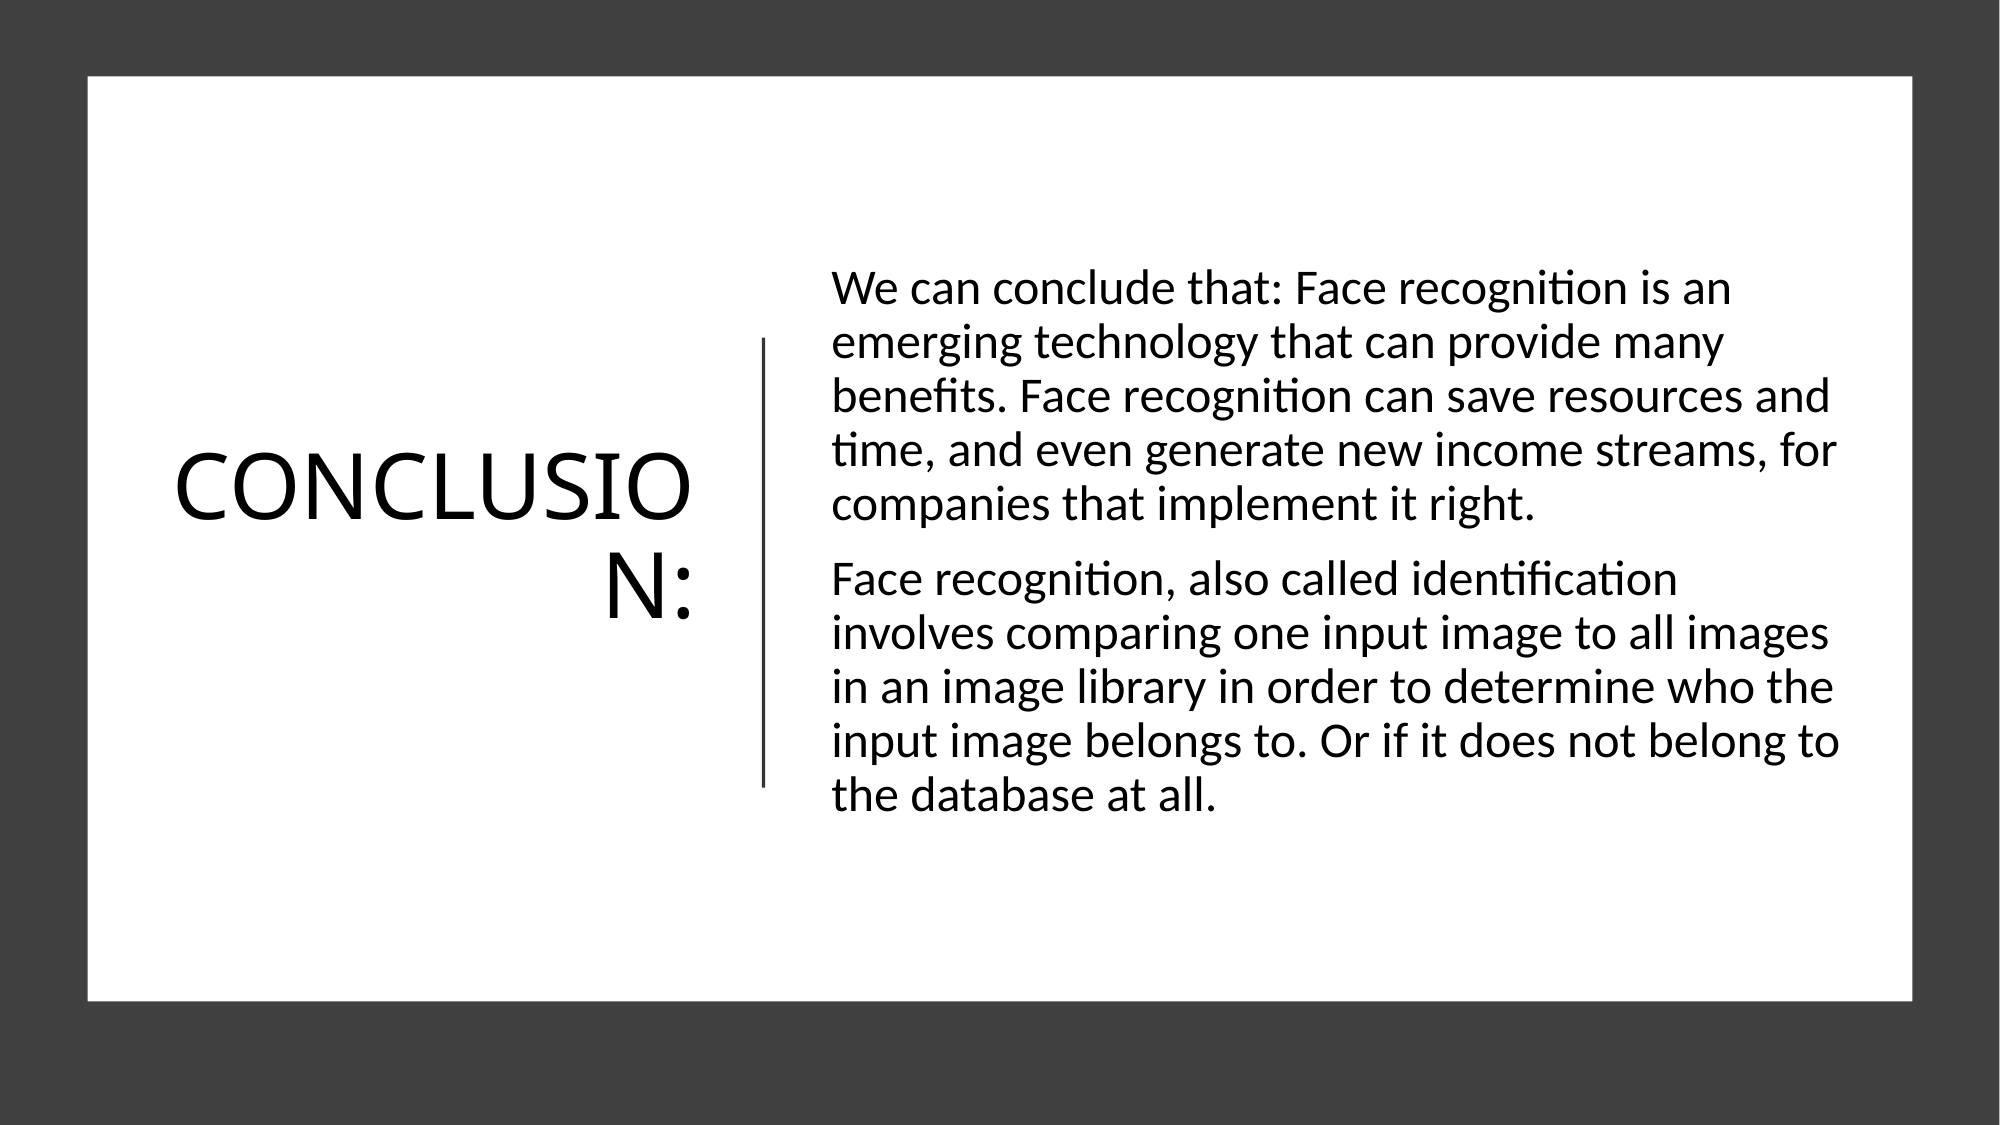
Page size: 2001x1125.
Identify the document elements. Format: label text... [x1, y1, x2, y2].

title CONCLUSION: [137, 146, 711, 932]
text_box [86, 75, 1913, 1002]
text_box [0, 0, 2000, 1125]
list We can conclude that: Face recognition is an emerging technology that can provide many benefits. Face recognition can save resources and time, and even generate new income streams, for companies that implement it right. Face recognition, also called identification involves comparing one input image to all images in an image library in order to determine who the input image belongs to. Or if it does not belong to the database at all. [816, 146, 1863, 932]
